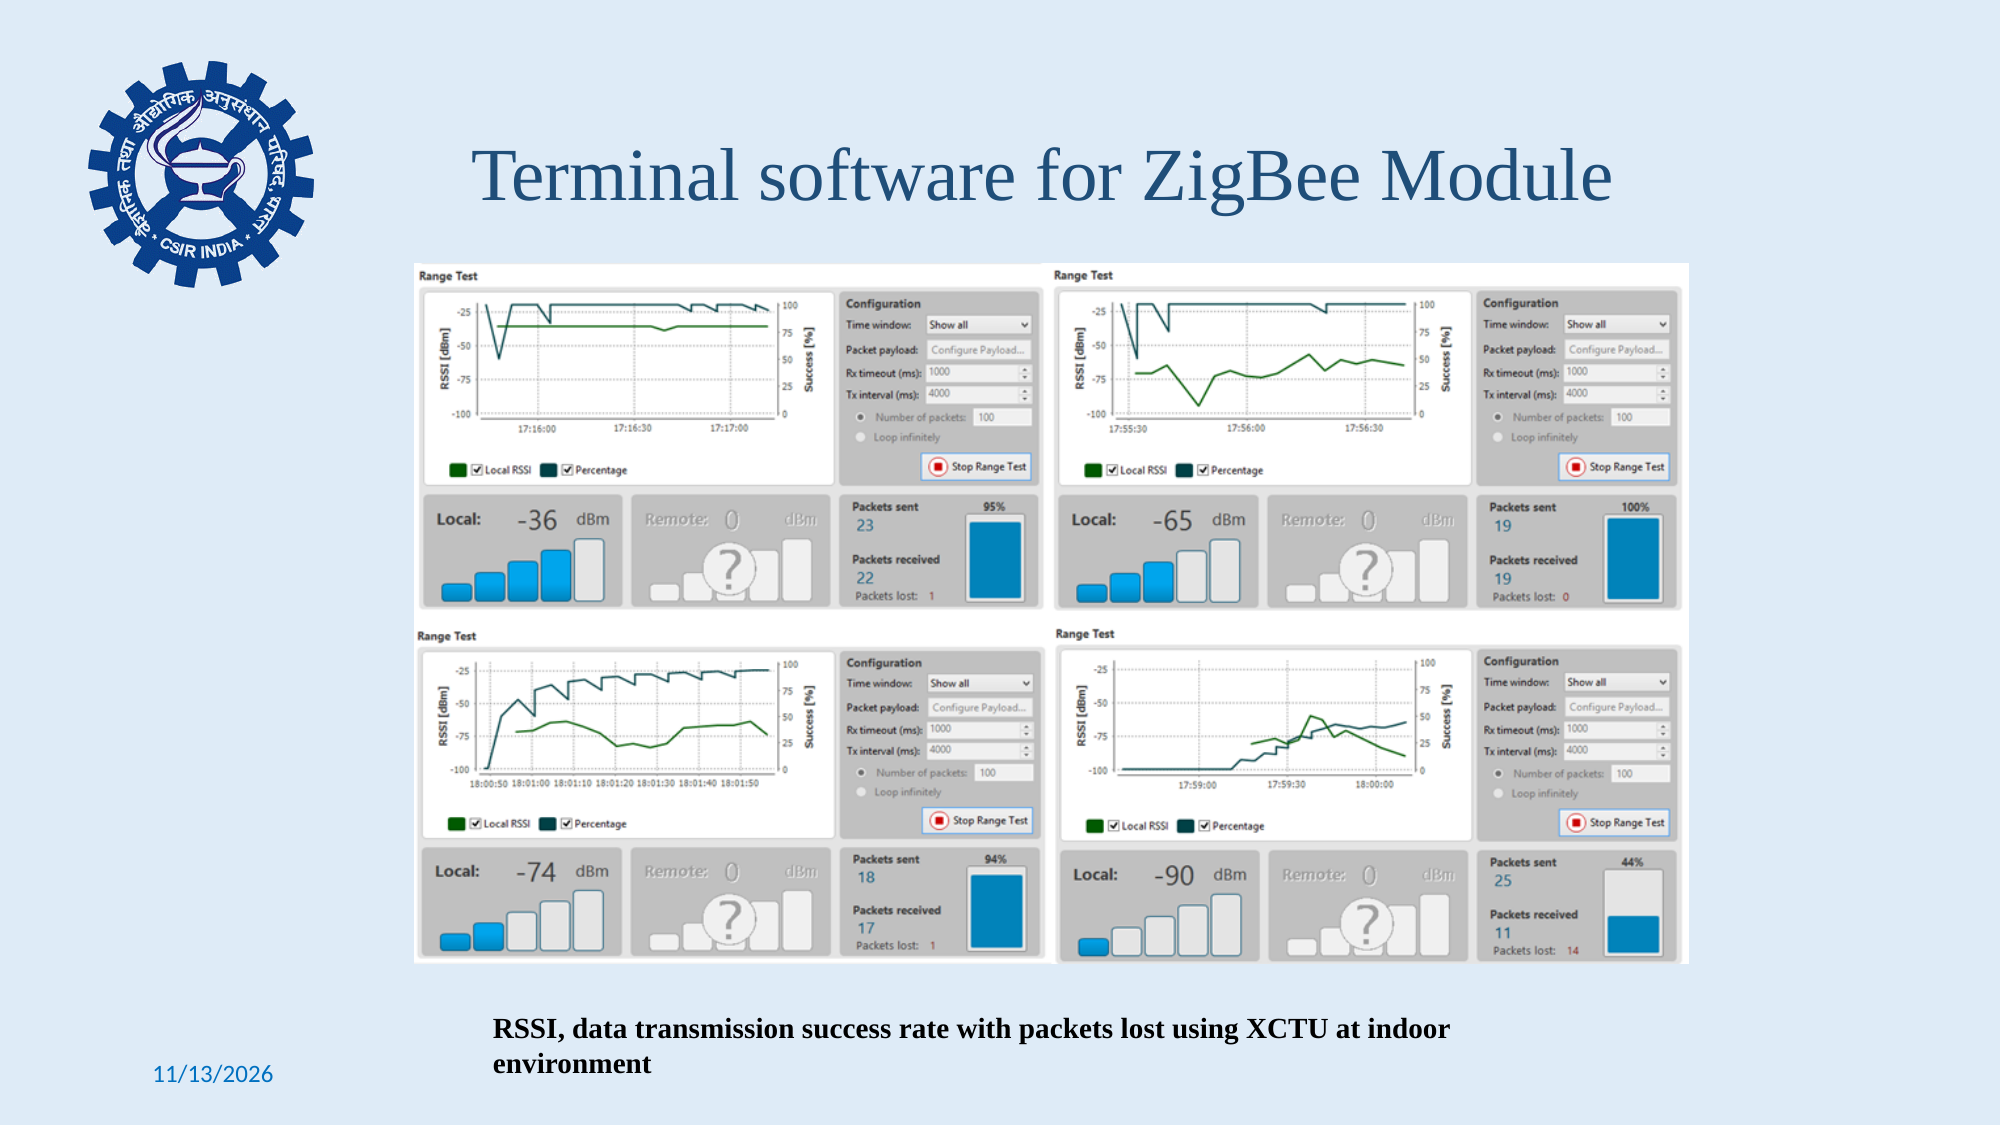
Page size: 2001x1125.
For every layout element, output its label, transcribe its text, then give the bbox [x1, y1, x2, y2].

picture [88, 61, 314, 289]
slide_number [137, 1042, 588, 1103]
text_box RSSI, data transmission success rate with packets lost using XCTU at indoor environment [478, 1002, 1625, 1088]
title Terminal software for ZigBee Module [456, 125, 1649, 225]
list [414, 263, 1689, 964]
